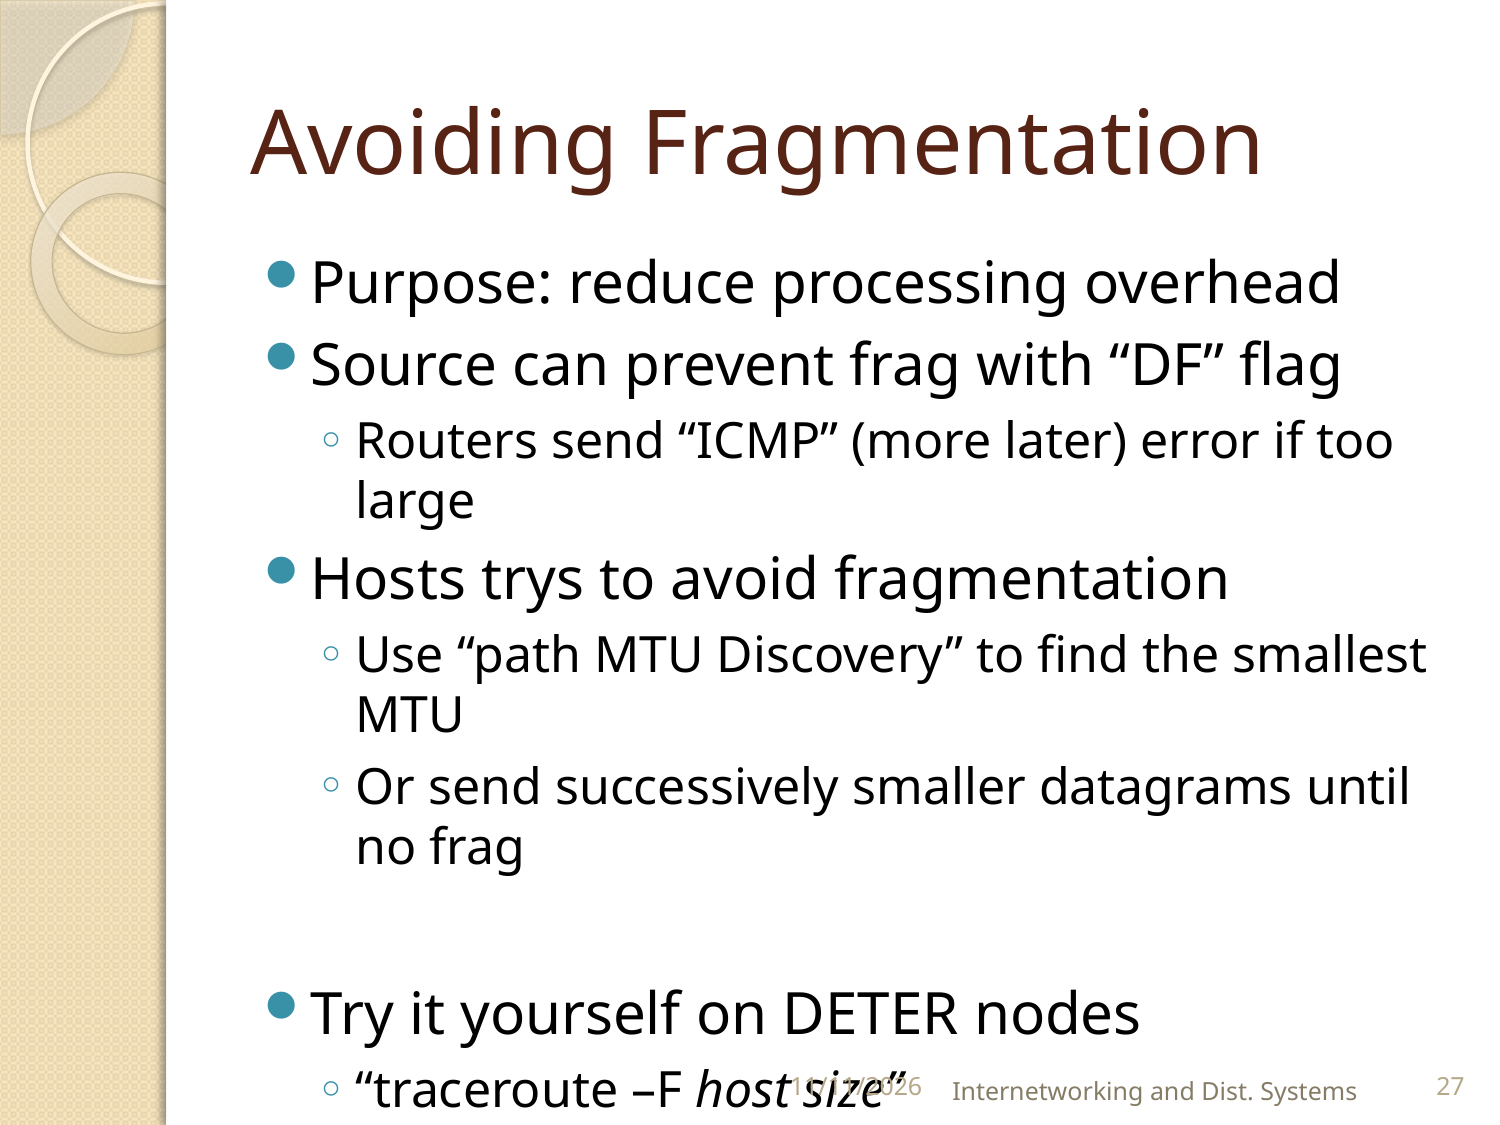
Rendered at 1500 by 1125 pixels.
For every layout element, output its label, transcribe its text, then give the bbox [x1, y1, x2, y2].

slide_number 27 [1413, 1034, 1488, 1113]
title Avoiding Fragmentation [235, 45, 1466, 233]
footer Internetworking and Dist. Systems [937, 1034, 1413, 1113]
list Purpose: reduce processing overhead Source can prevent frag with “DF” flag Routers send “ICMP” (more later) error if too large Hosts trys to avoid fragmentation Use “path MTU Discovery” to find the smallest MTU Or send successively smaller datagrams until no frag Try it yourself on DETER nodes “traceroute –F host size” [235, 237, 1466, 1026]
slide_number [587, 1034, 937, 1113]
